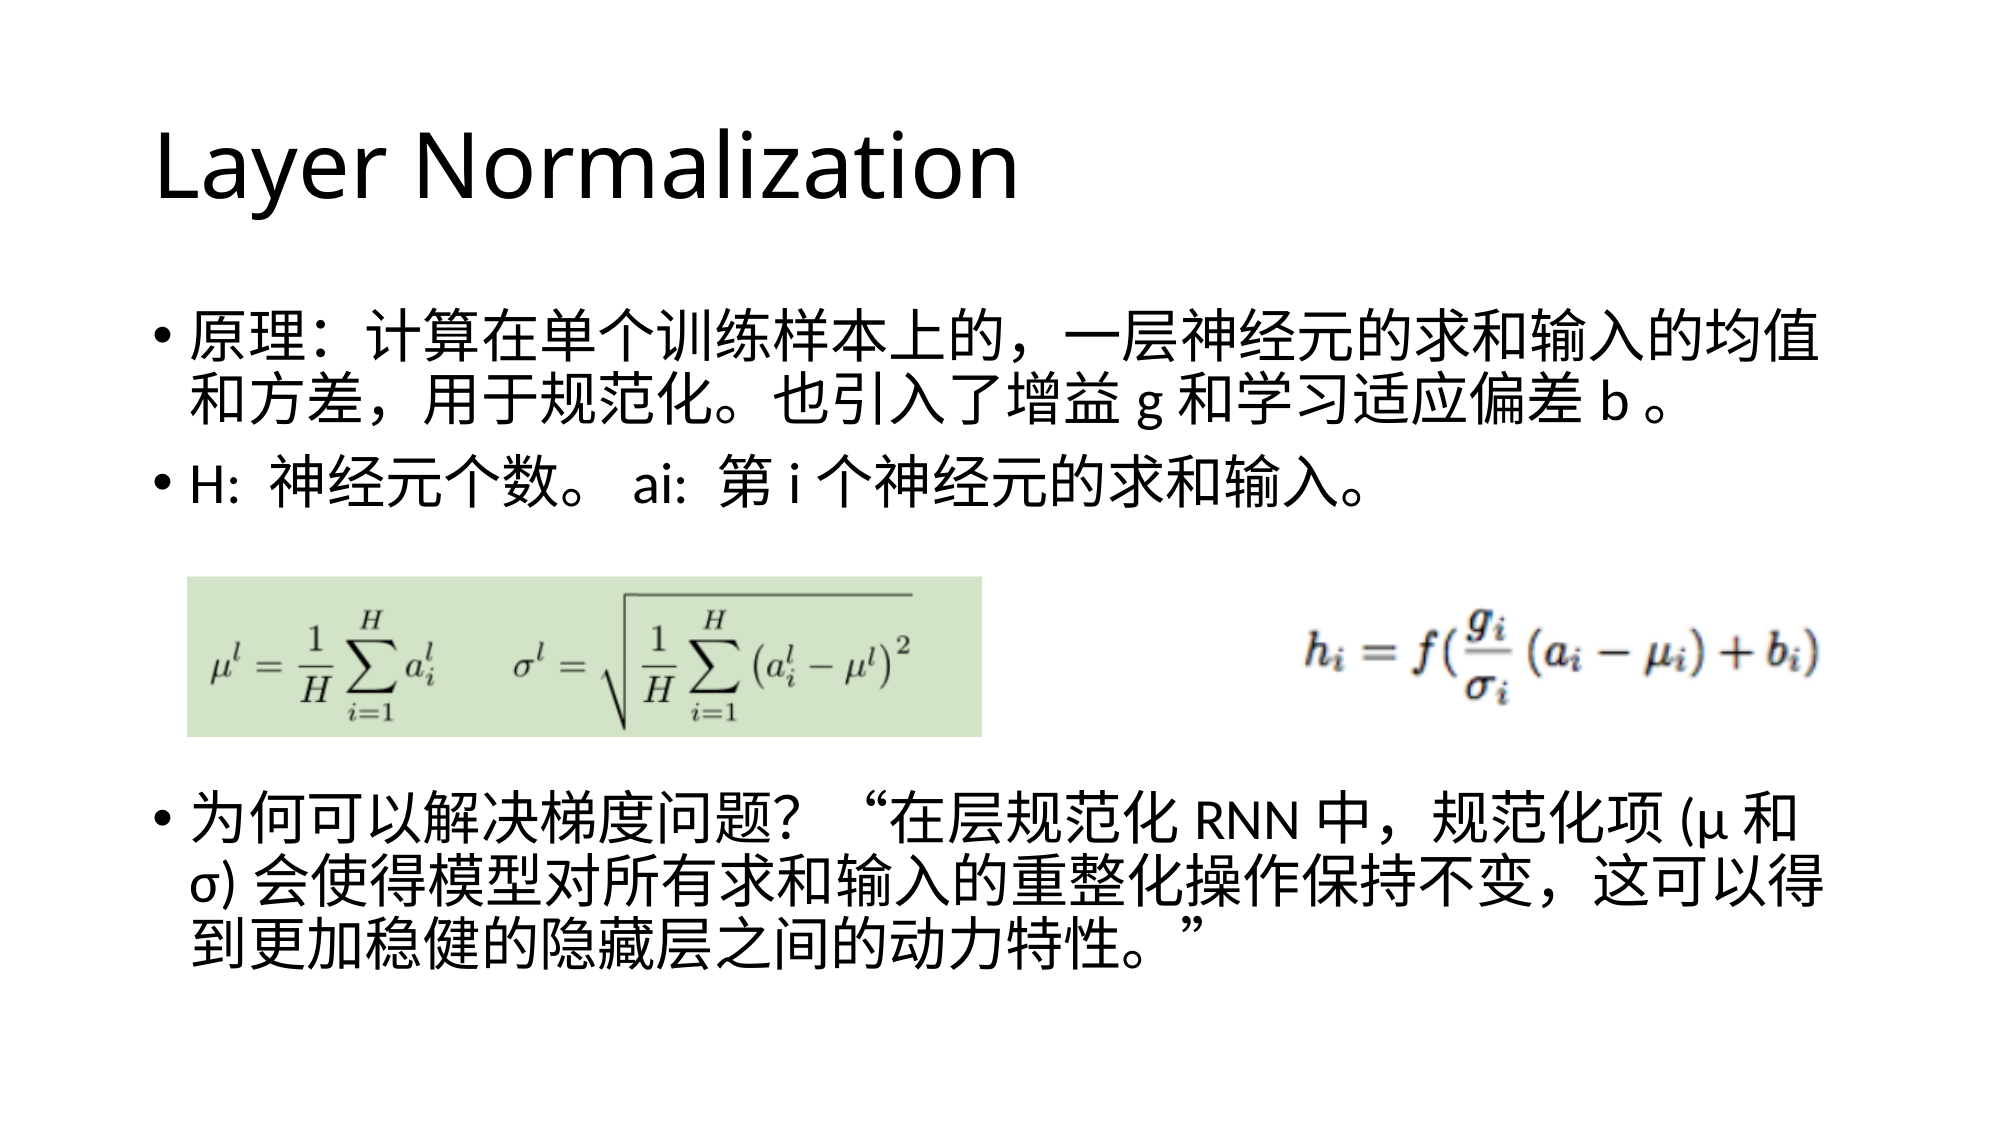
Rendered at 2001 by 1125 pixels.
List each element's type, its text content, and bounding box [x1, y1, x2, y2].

list 原理：计算在单个训练样本上的，一层神经元的求和输入的均值和方差，用于规范化。也引入了增益g和学习适应偏差b。 H: 神经元个数。ai: 第i个神经元的求和输入。 为何可以解决梯度问题？“在层规范化RNN中，规范化项(μ和σ)会使得模型对所有求和输入的重整化操作保持不变，这可以得到更加稳健的隐藏层之间的动力特性。” [137, 299, 1863, 1014]
picture [187, 574, 982, 737]
picture [1265, 574, 1863, 737]
title Layer Normalization [137, 59, 1863, 278]
